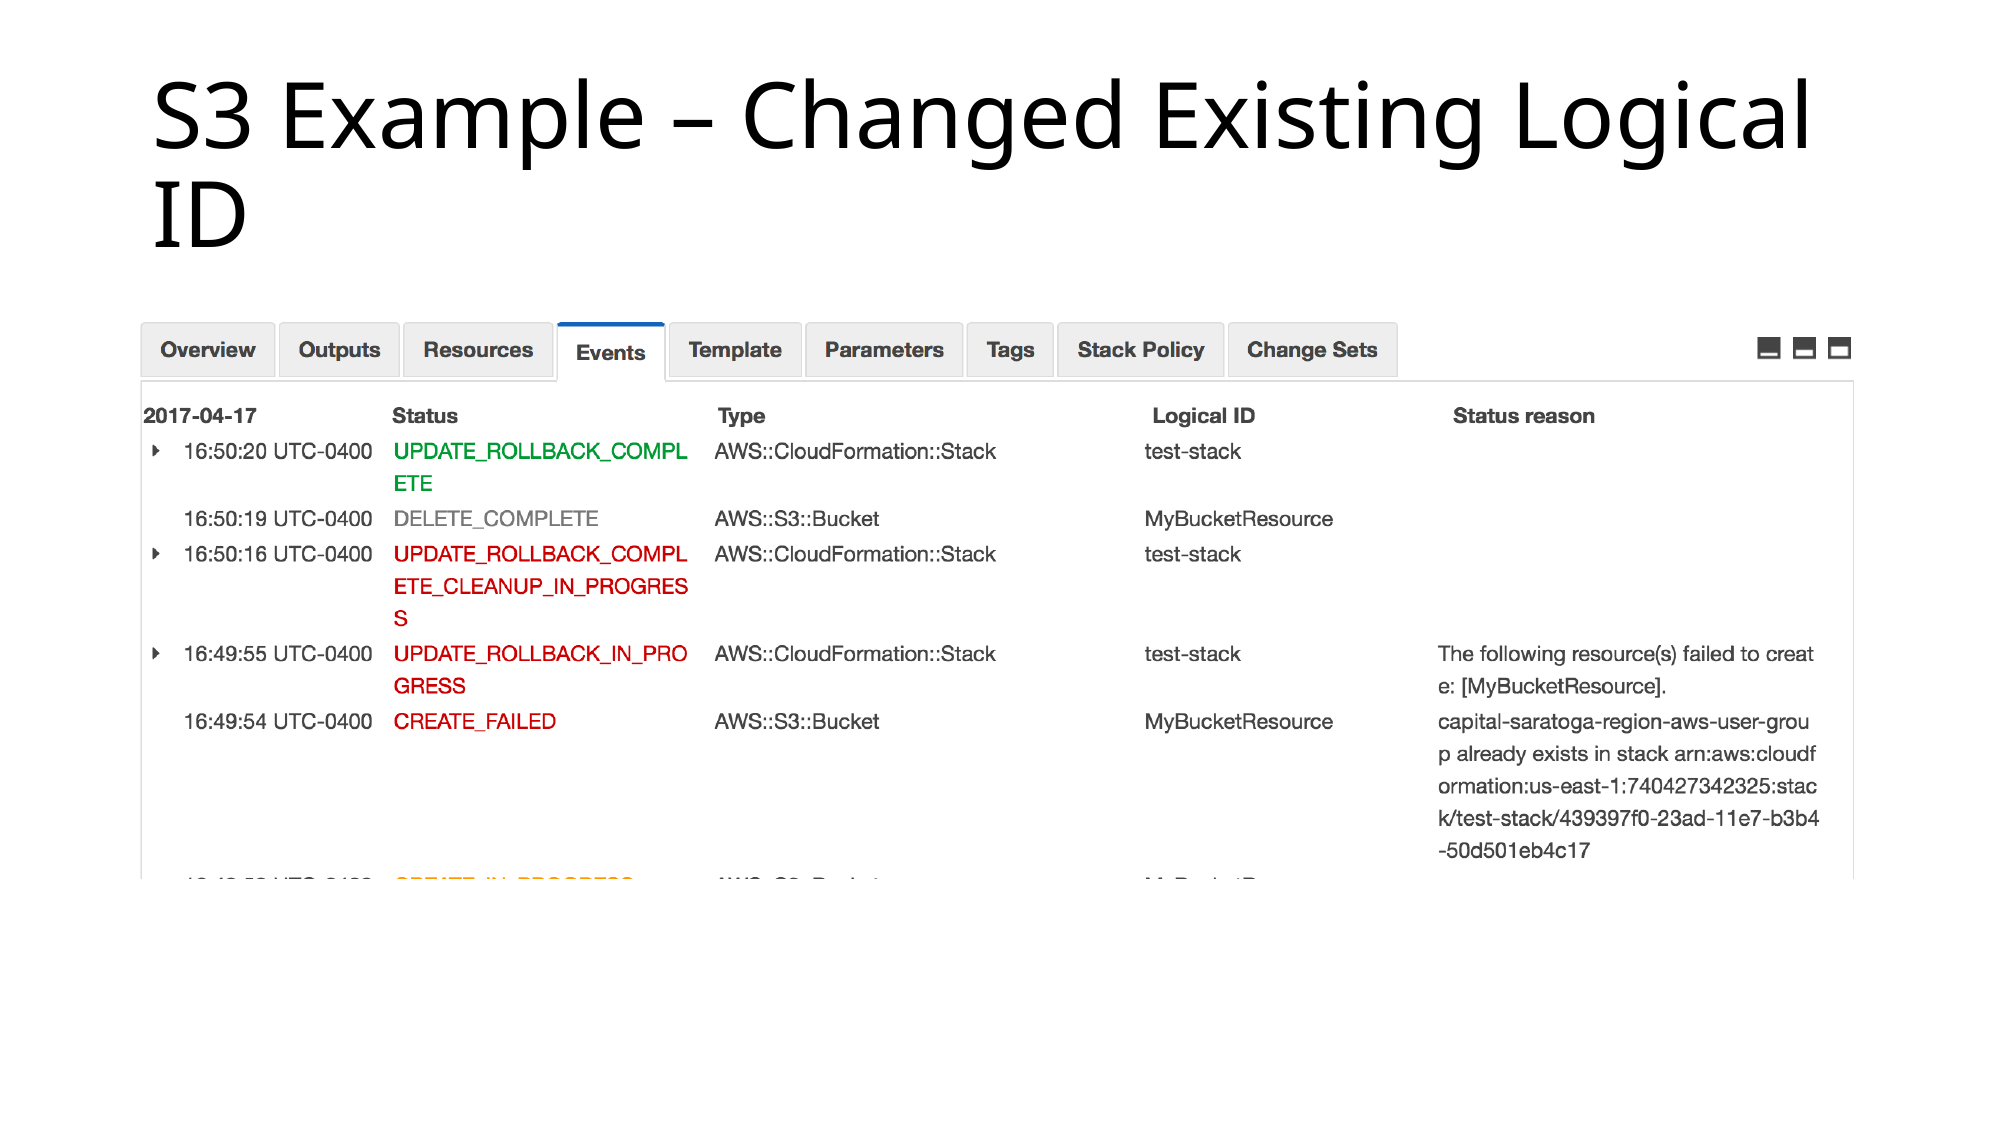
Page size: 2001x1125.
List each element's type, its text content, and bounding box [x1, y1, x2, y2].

title S3 Example – Changed Existing Logical ID [137, 59, 1863, 278]
picture [137, 317, 1863, 879]
